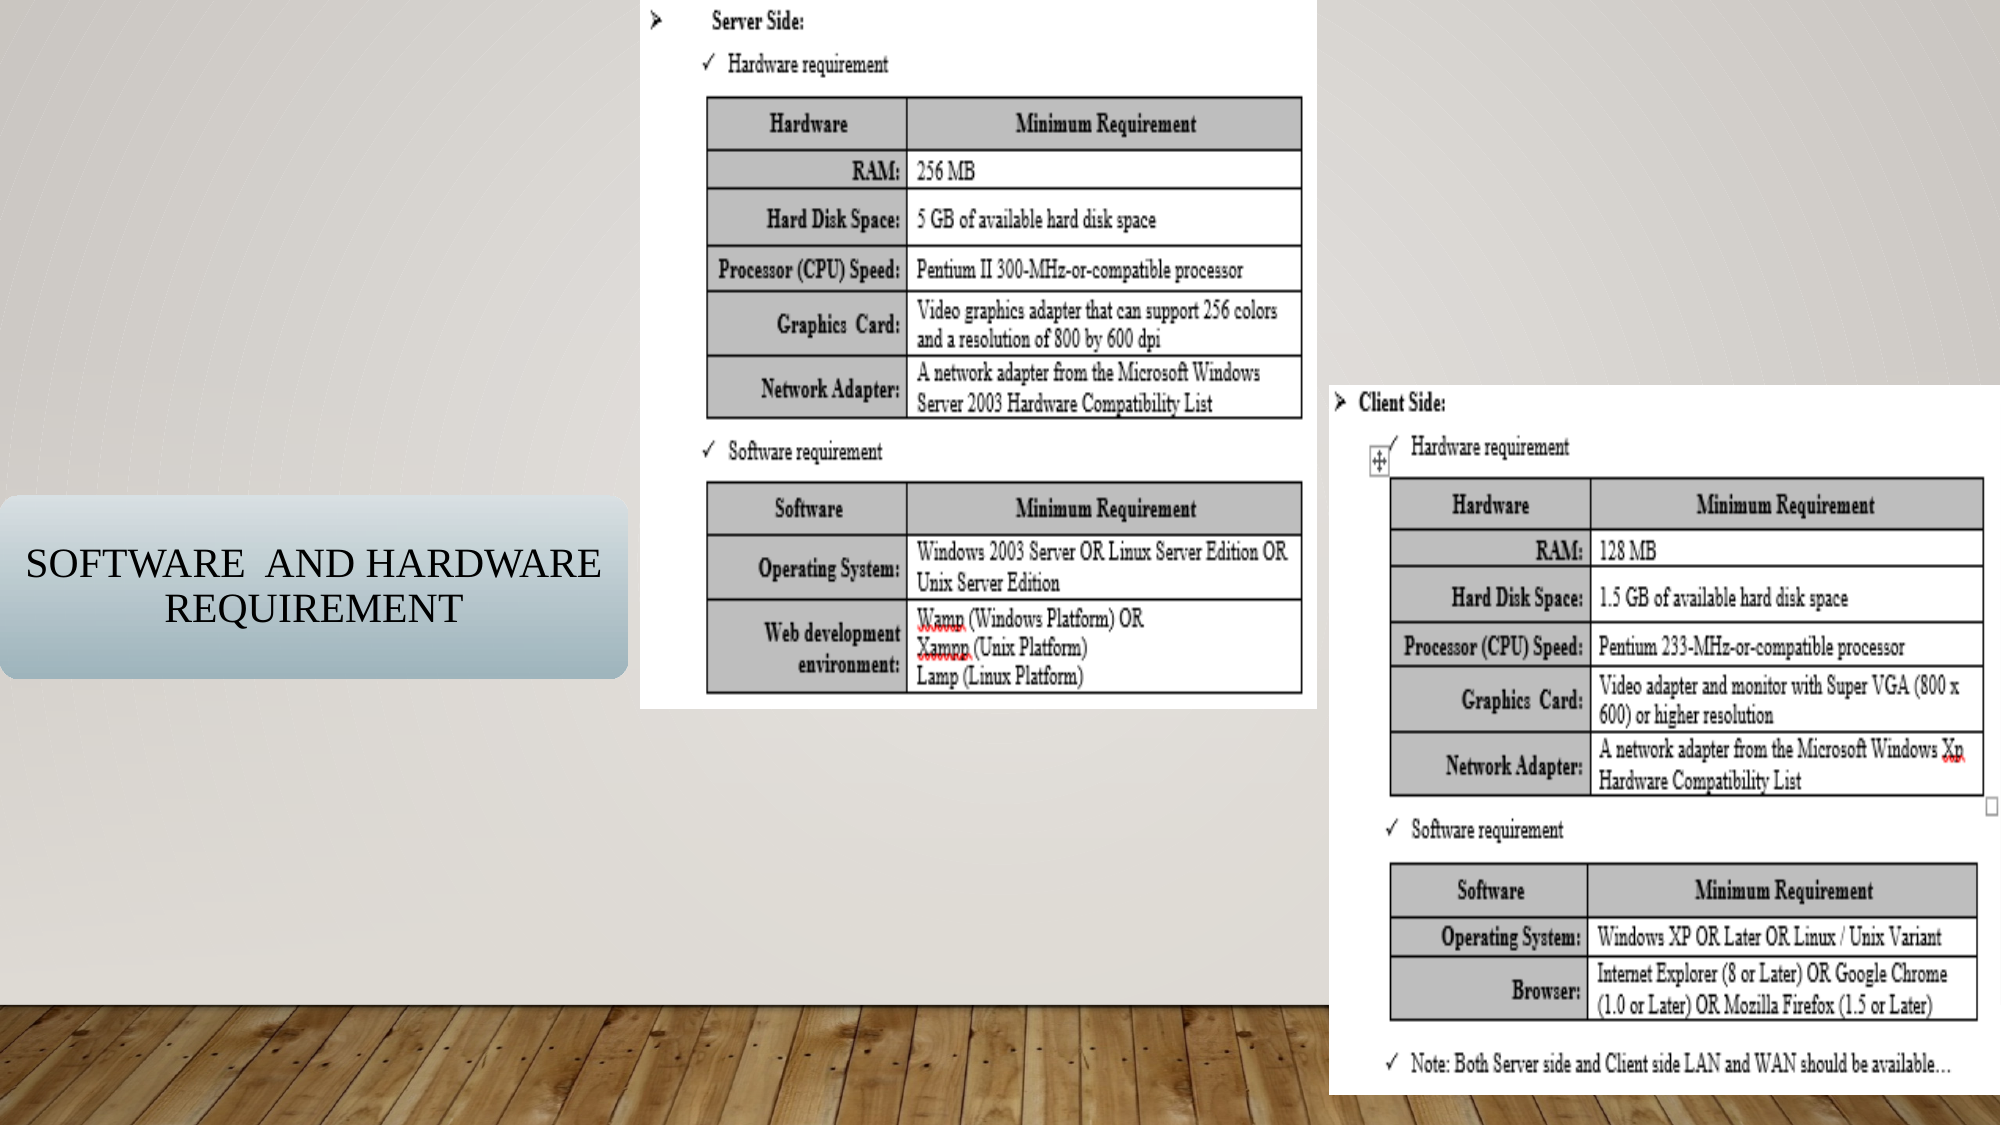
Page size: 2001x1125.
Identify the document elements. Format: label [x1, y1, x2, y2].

picture [640, 0, 1317, 710]
picture [0, 385, 2000, 1125]
text_box [0, 494, 629, 679]
